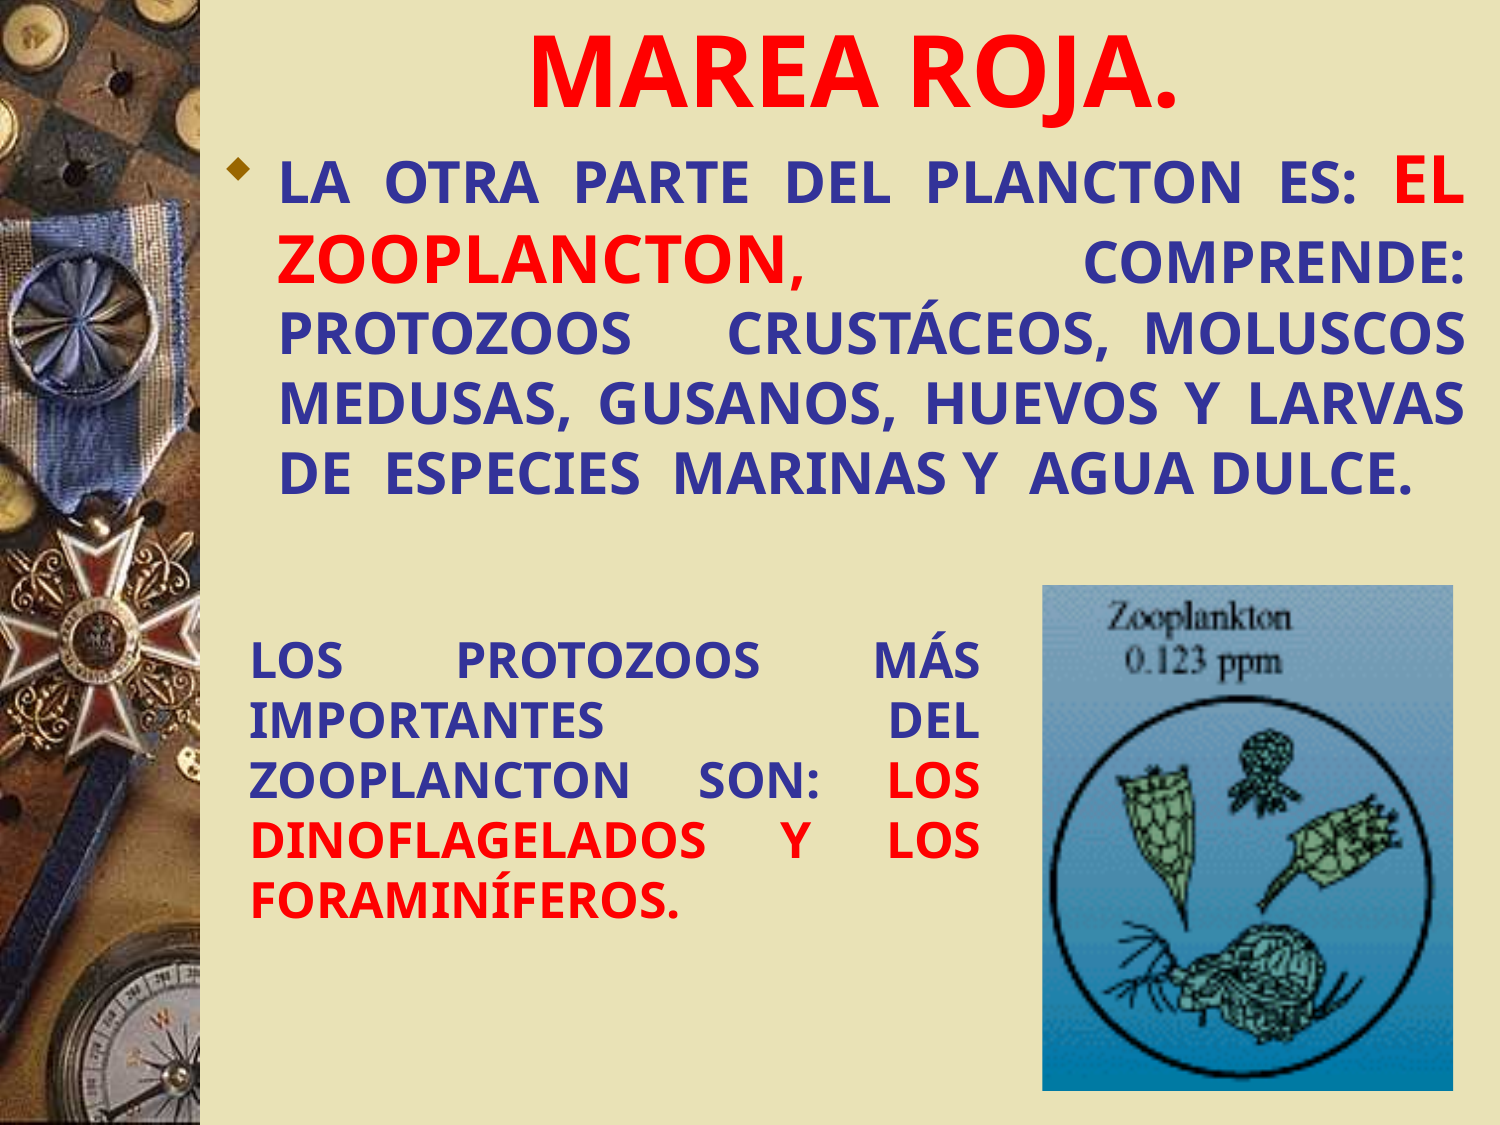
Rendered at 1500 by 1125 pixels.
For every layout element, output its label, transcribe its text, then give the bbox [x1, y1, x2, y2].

picture [1042, 585, 1454, 1077]
picture [1446, 1037, 1454, 1044]
title MAREA ROJA. [234, 11, 1472, 125]
text_box LOS PROTOZOOS MÁS IMPORTANTES DEL ZOOPLANCTON SON: LOS DINOFLAGELADOS Y LOS FORAMINÍFEROS. [234, 621, 996, 936]
list LA OTRA PARTE DEL PLANCTON ES: EL ZOOPLANCTON, COMPRENDE: PROTOZOOS CRUSTÁCEOS, MOLUSCOS MEDUSAS, GUSANOS, HUEVOS Y LARVAS DE ESPECIES MARINAS Y AGUA DULCE. [206, 128, 1482, 575]
picture [0, 0, 200, 1125]
picture [1061, 1038, 1068, 1044]
